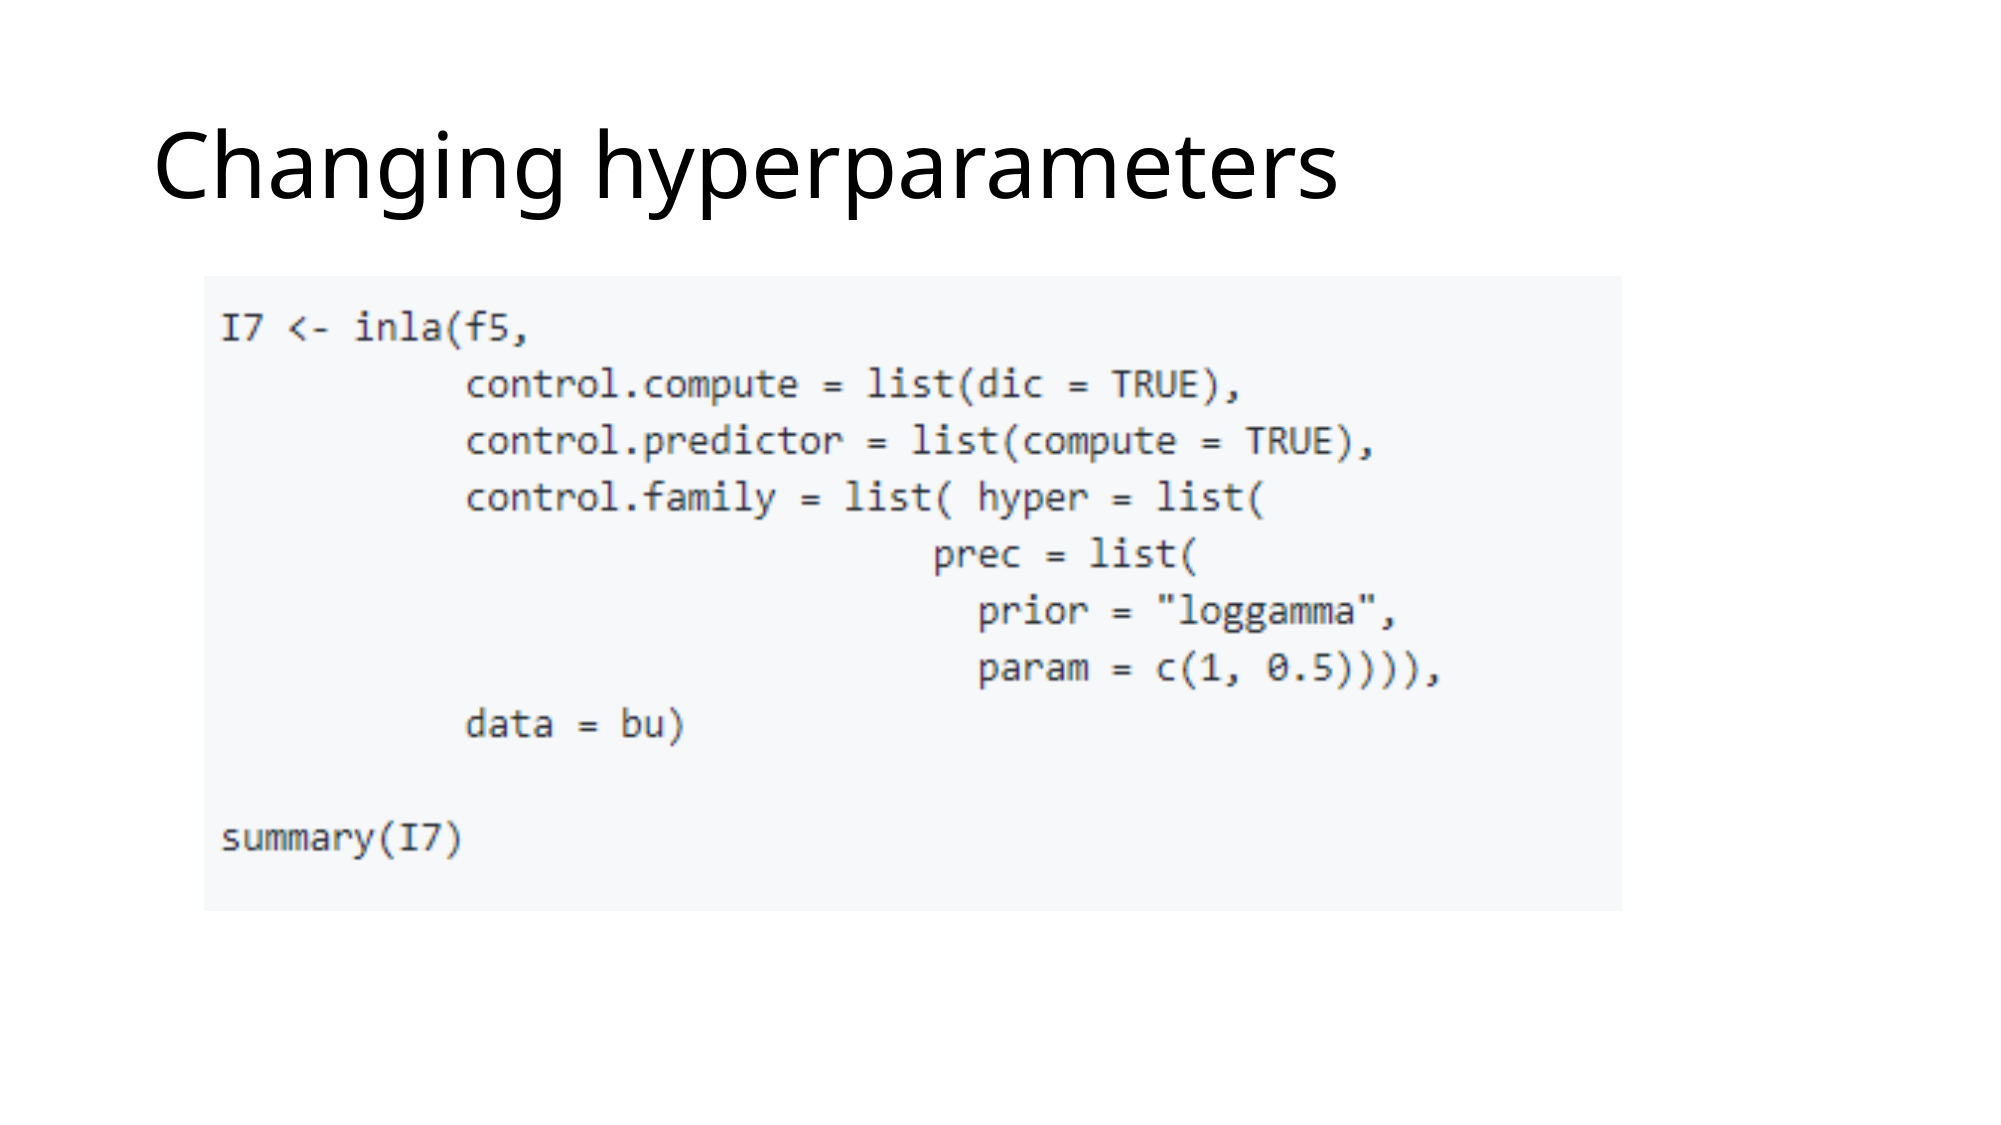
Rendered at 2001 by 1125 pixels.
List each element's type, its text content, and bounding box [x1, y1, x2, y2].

picture [204, 276, 1622, 911]
title Changing hyperparameters [137, 59, 1863, 278]
